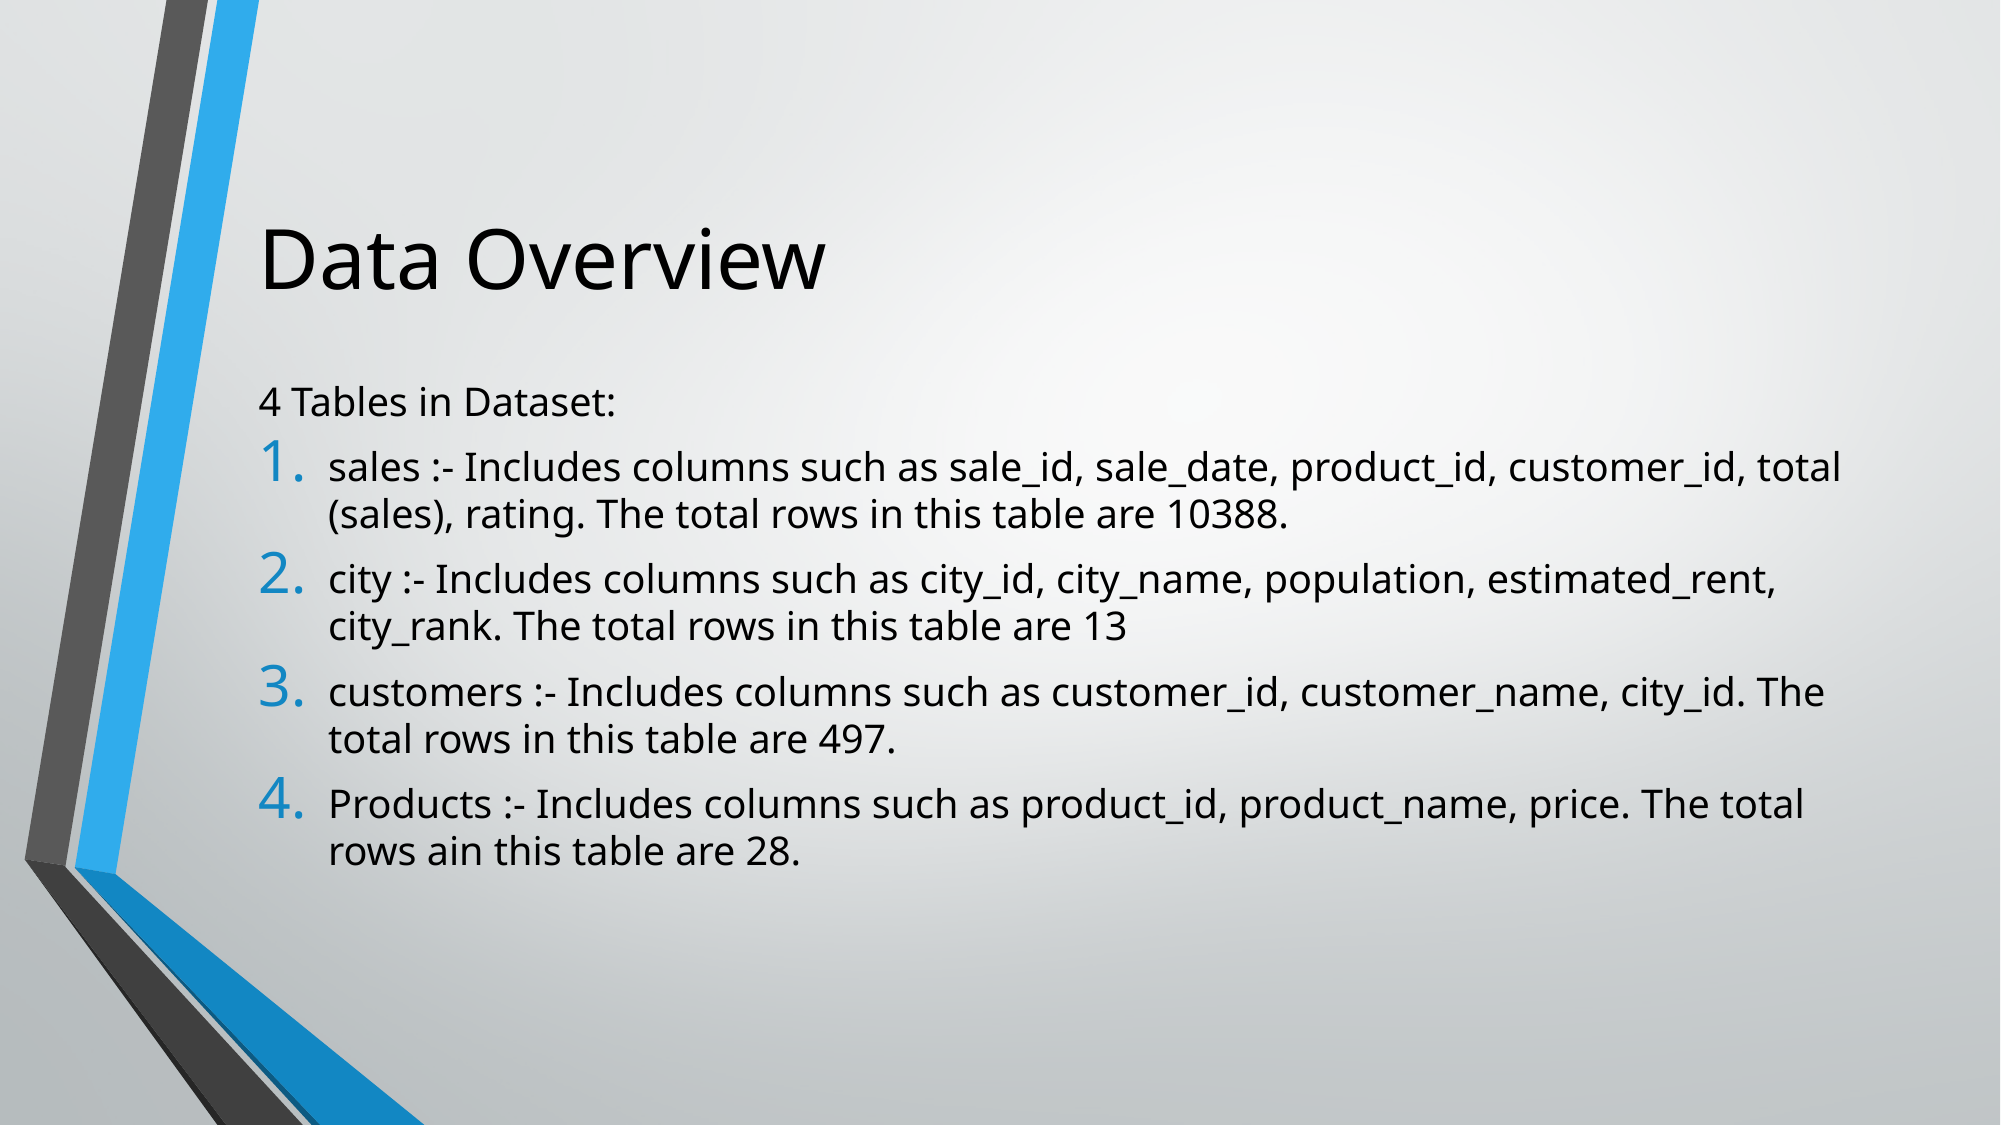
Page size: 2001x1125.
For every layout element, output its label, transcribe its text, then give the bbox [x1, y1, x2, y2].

list 4 Tables in Dataset: sales :- Includes columns such as sale_id, sale_date, product_id, customer_id, total (sales), rating. The total rows in this table are 10388. city :- Includes columns such as city_id, city_name, population, estimated_rent, city_rank. The total rows in this table are 13 customers :- Includes columns such as customer_id, customer_name, city_id. The total rows in this table are 497. Products :- Includes columns such as product_id, product_name, price. The total rows ain this table are 28. [243, 369, 1887, 882]
title Data Overview [243, 112, 1887, 369]
